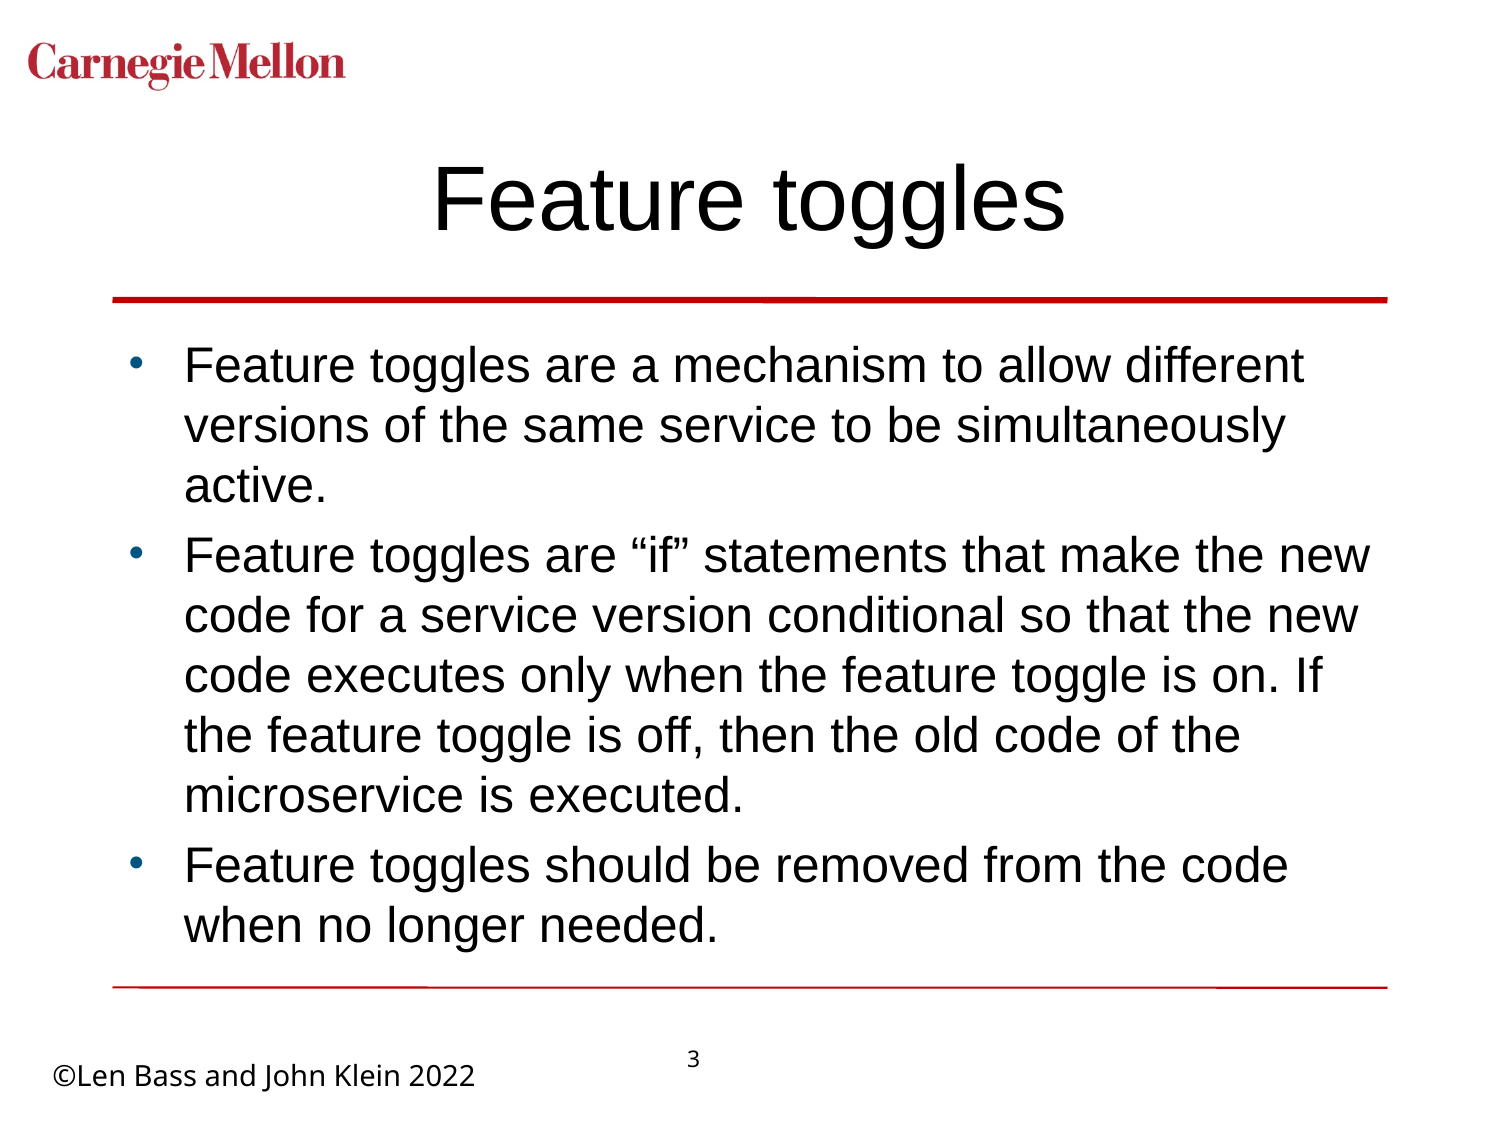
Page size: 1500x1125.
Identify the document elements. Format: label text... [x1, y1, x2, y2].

title Feature toggles [112, 99, 1388, 288]
list Feature toggles are a mechanism to allow different versions of the same service to be simultaneously active. Feature toggles are “if” statements that make the new code for a service version conditional so that the new code executes only when the feature toggle is on. If the feature toggle is off, then the old code of the microservice is executed. Feature toggles should be removed from the code when no longer needed. [112, 324, 1388, 988]
picture [24, 37, 349, 92]
